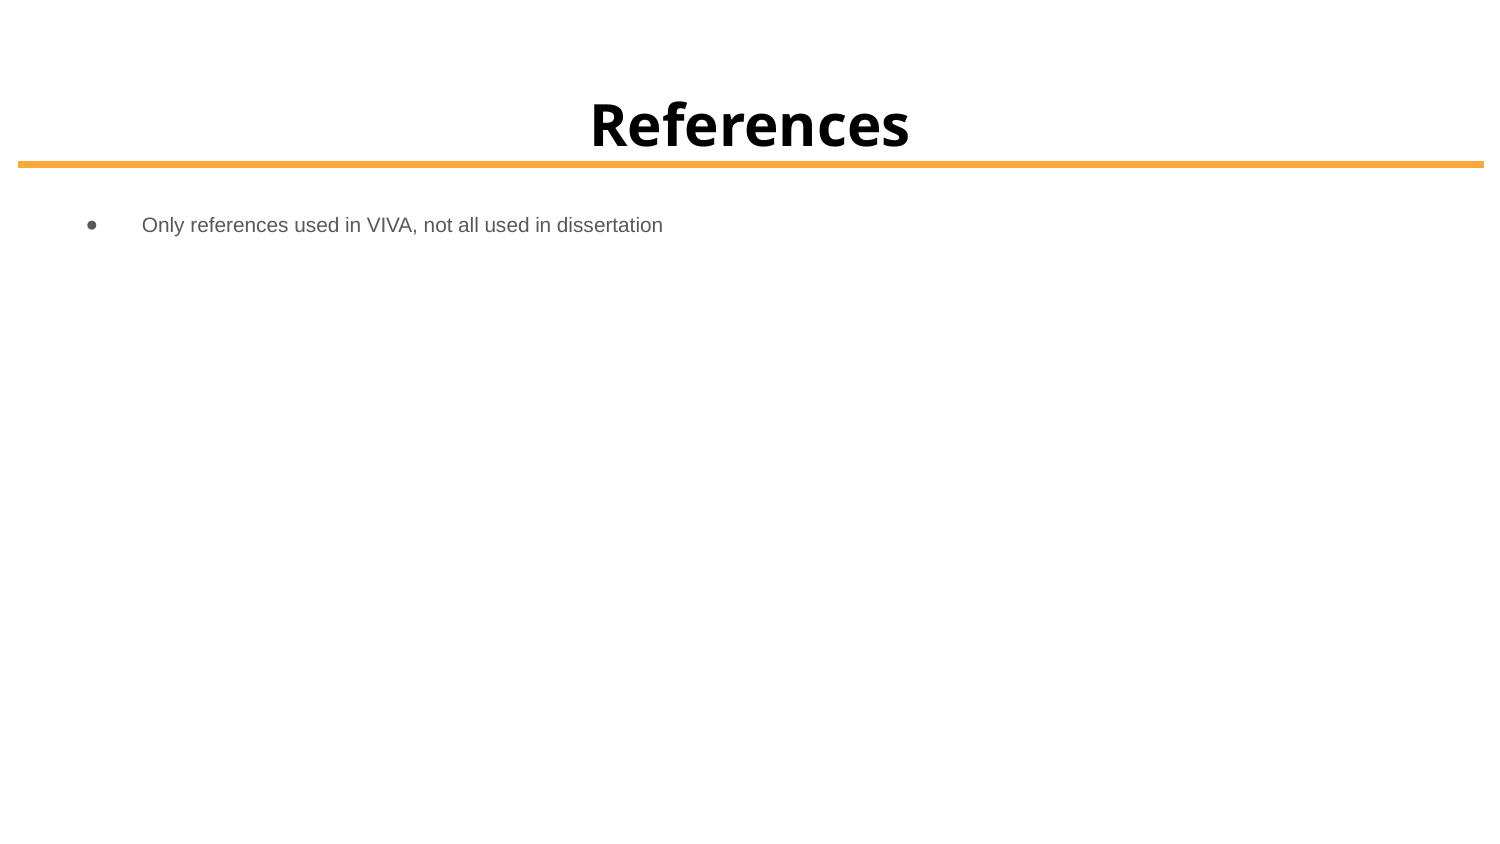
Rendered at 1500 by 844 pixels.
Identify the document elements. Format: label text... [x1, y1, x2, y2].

list Only references used in VIVA, not all used in dissertation [51, 192, 1435, 742]
title References [51, 173, 1449, 235]
title References [51, 72, 1449, 161]
